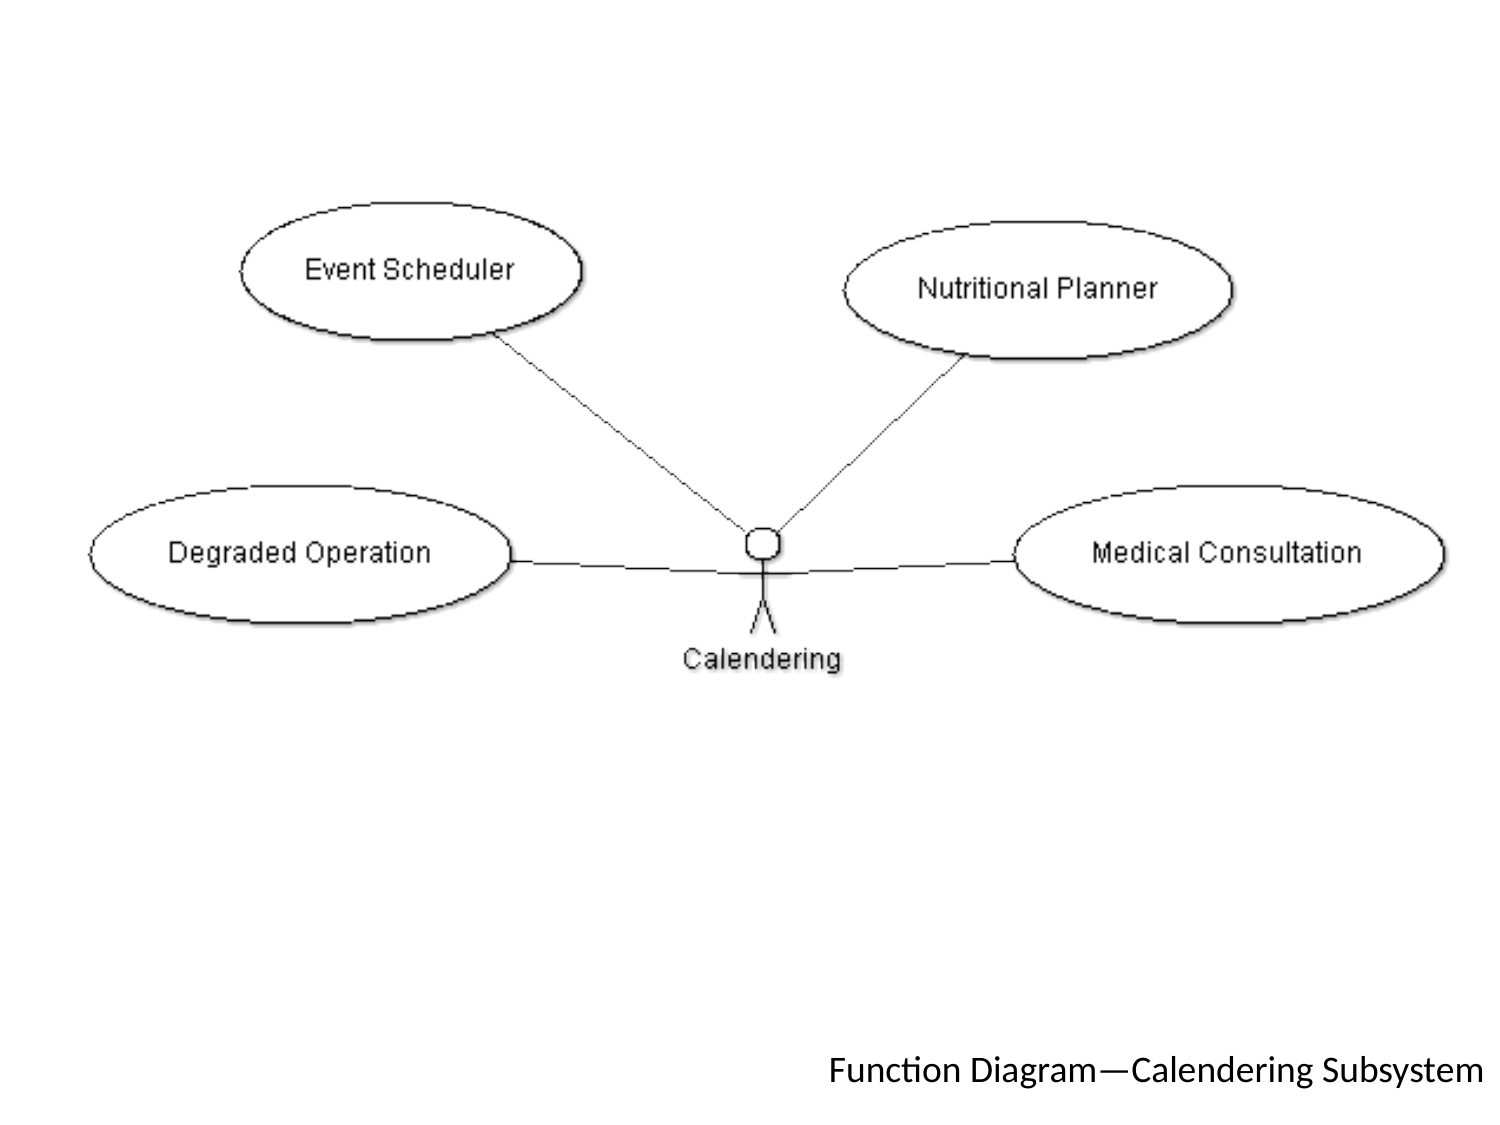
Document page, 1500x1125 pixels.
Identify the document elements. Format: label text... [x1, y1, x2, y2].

picture [0, 49, 1500, 988]
text_box Function Diagram—Calendering Subsystem [813, 1037, 1500, 1098]
